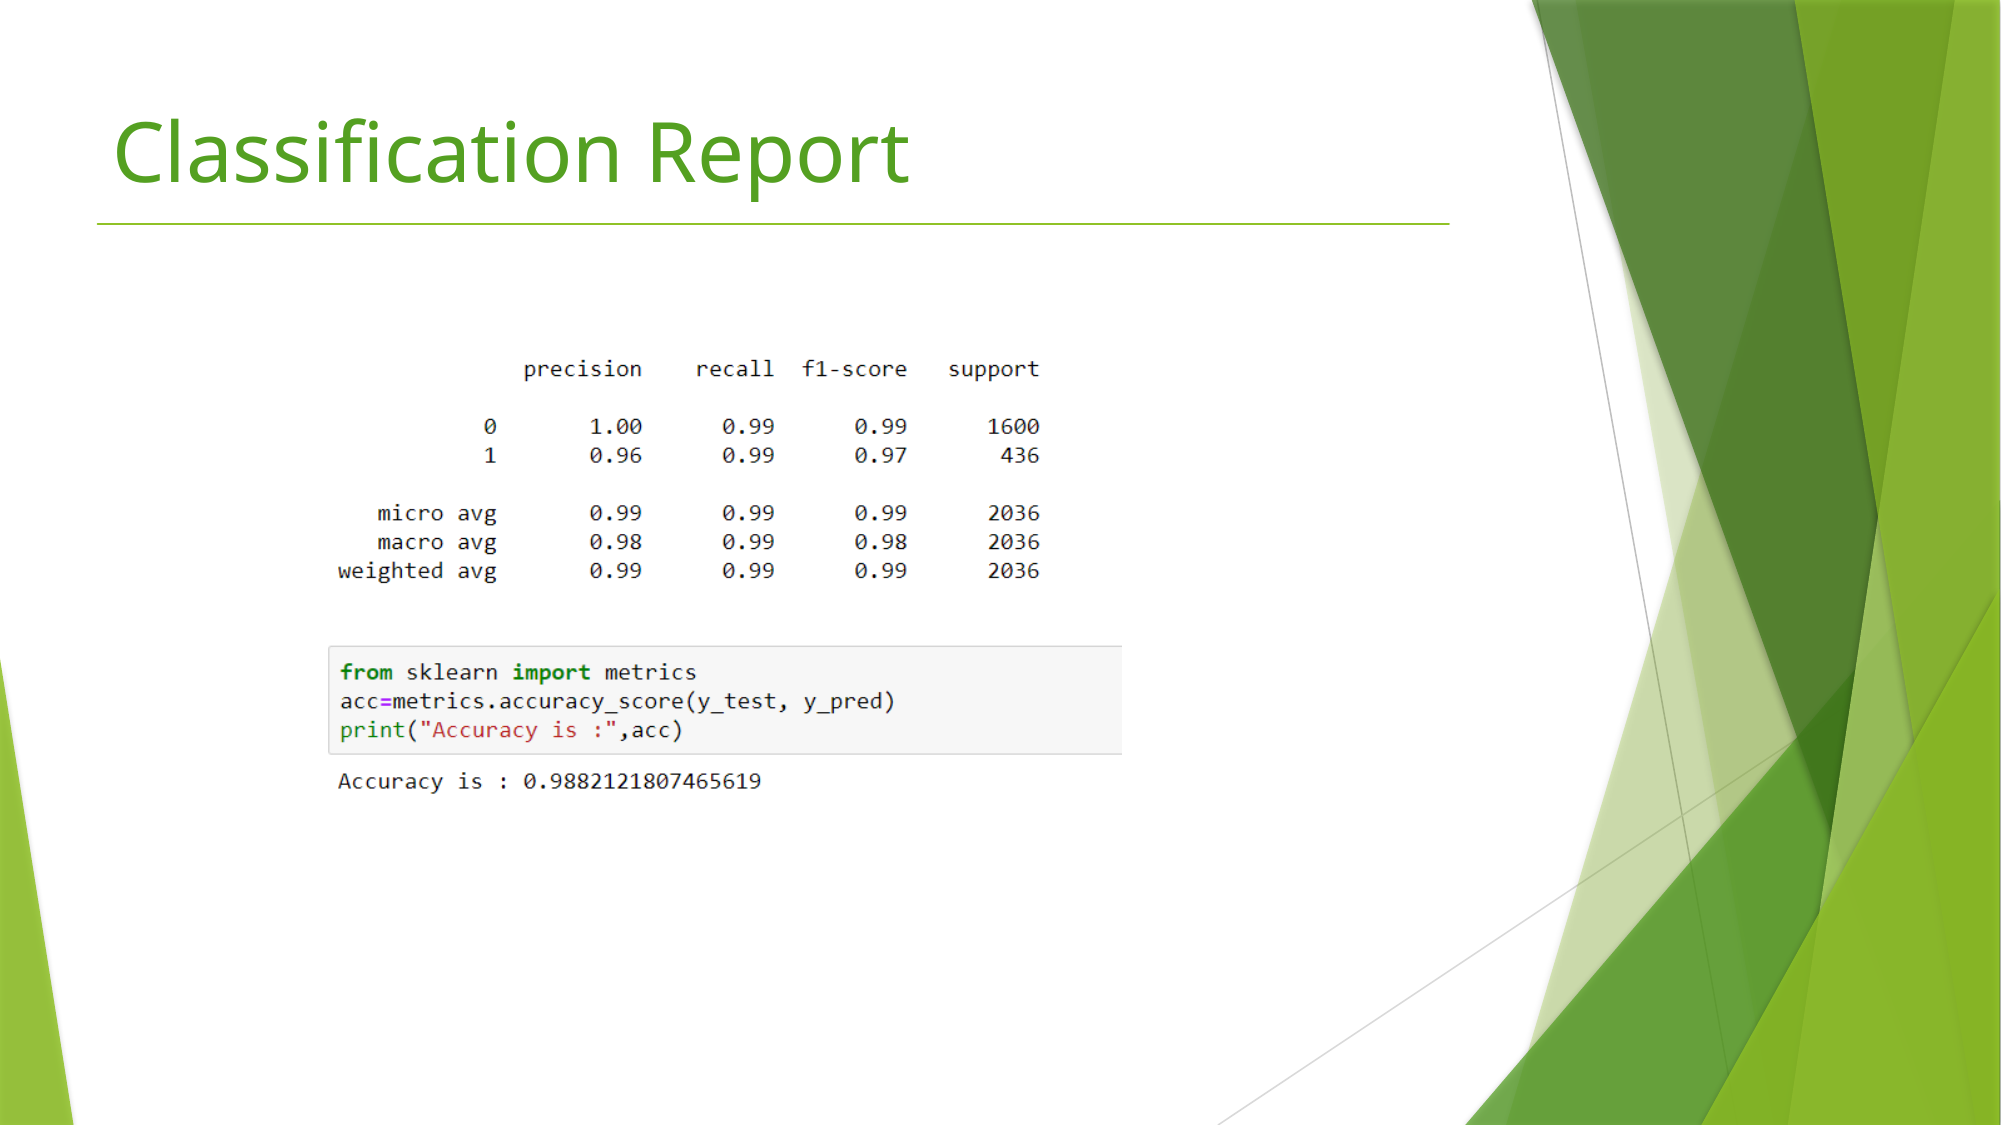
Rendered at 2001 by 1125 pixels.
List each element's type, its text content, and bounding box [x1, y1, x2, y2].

text_box Classification Report [97, 91, 1381, 207]
picture [321, 355, 1122, 805]
